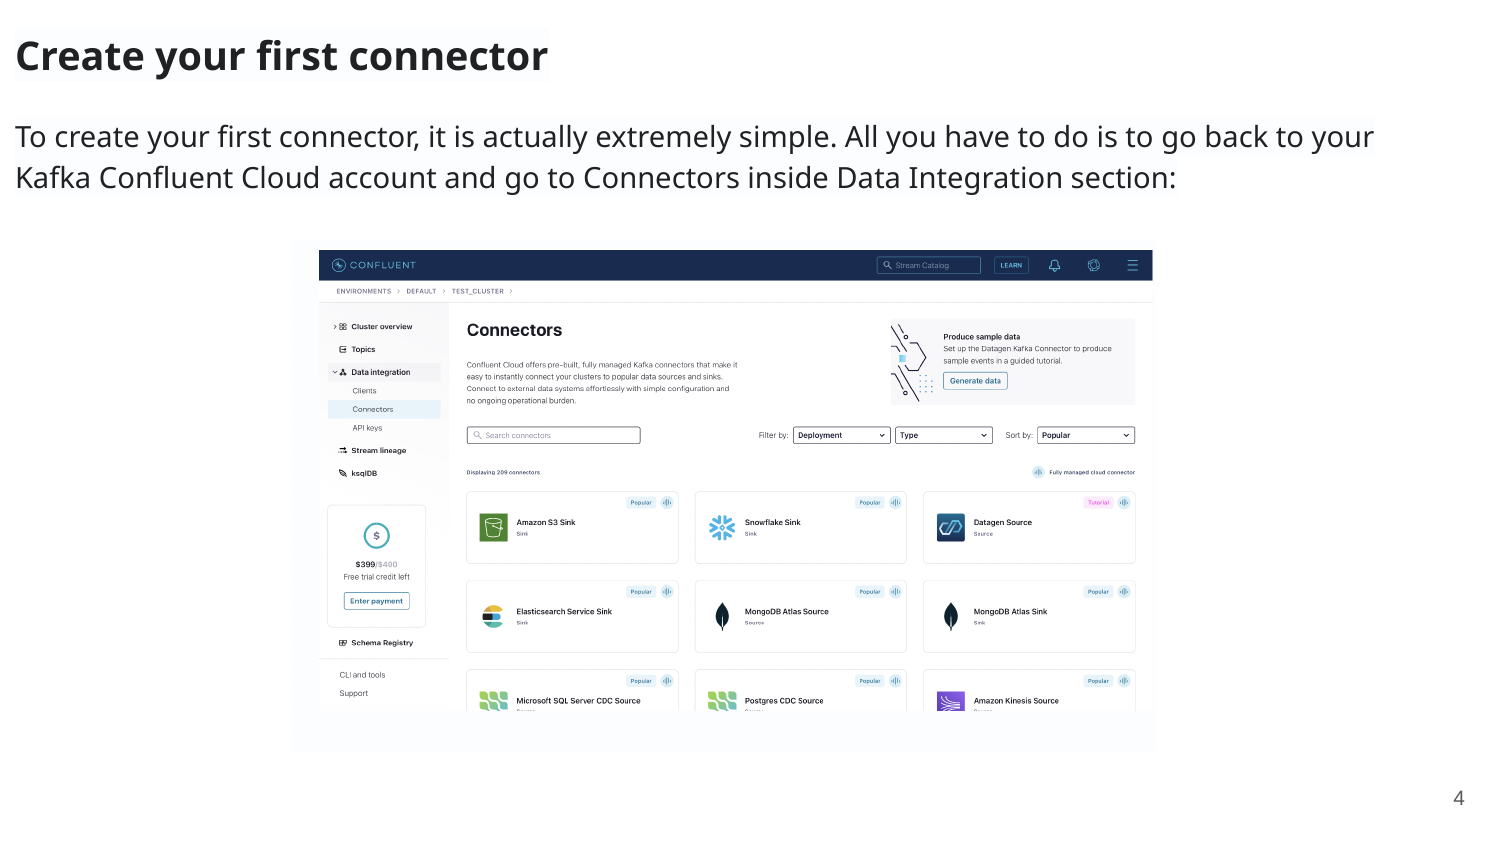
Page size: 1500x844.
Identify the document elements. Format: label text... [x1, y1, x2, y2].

list Create your first connector To create your first connector, it is actually extremely simple. All you have to do is to go back to your Kafka Confluent Cloud account and go to Connectors inside Data Integration section: [0, 0, 1448, 585]
slide_number ‹#› [1389, 764, 1480, 830]
picture [292, 240, 1156, 751]
